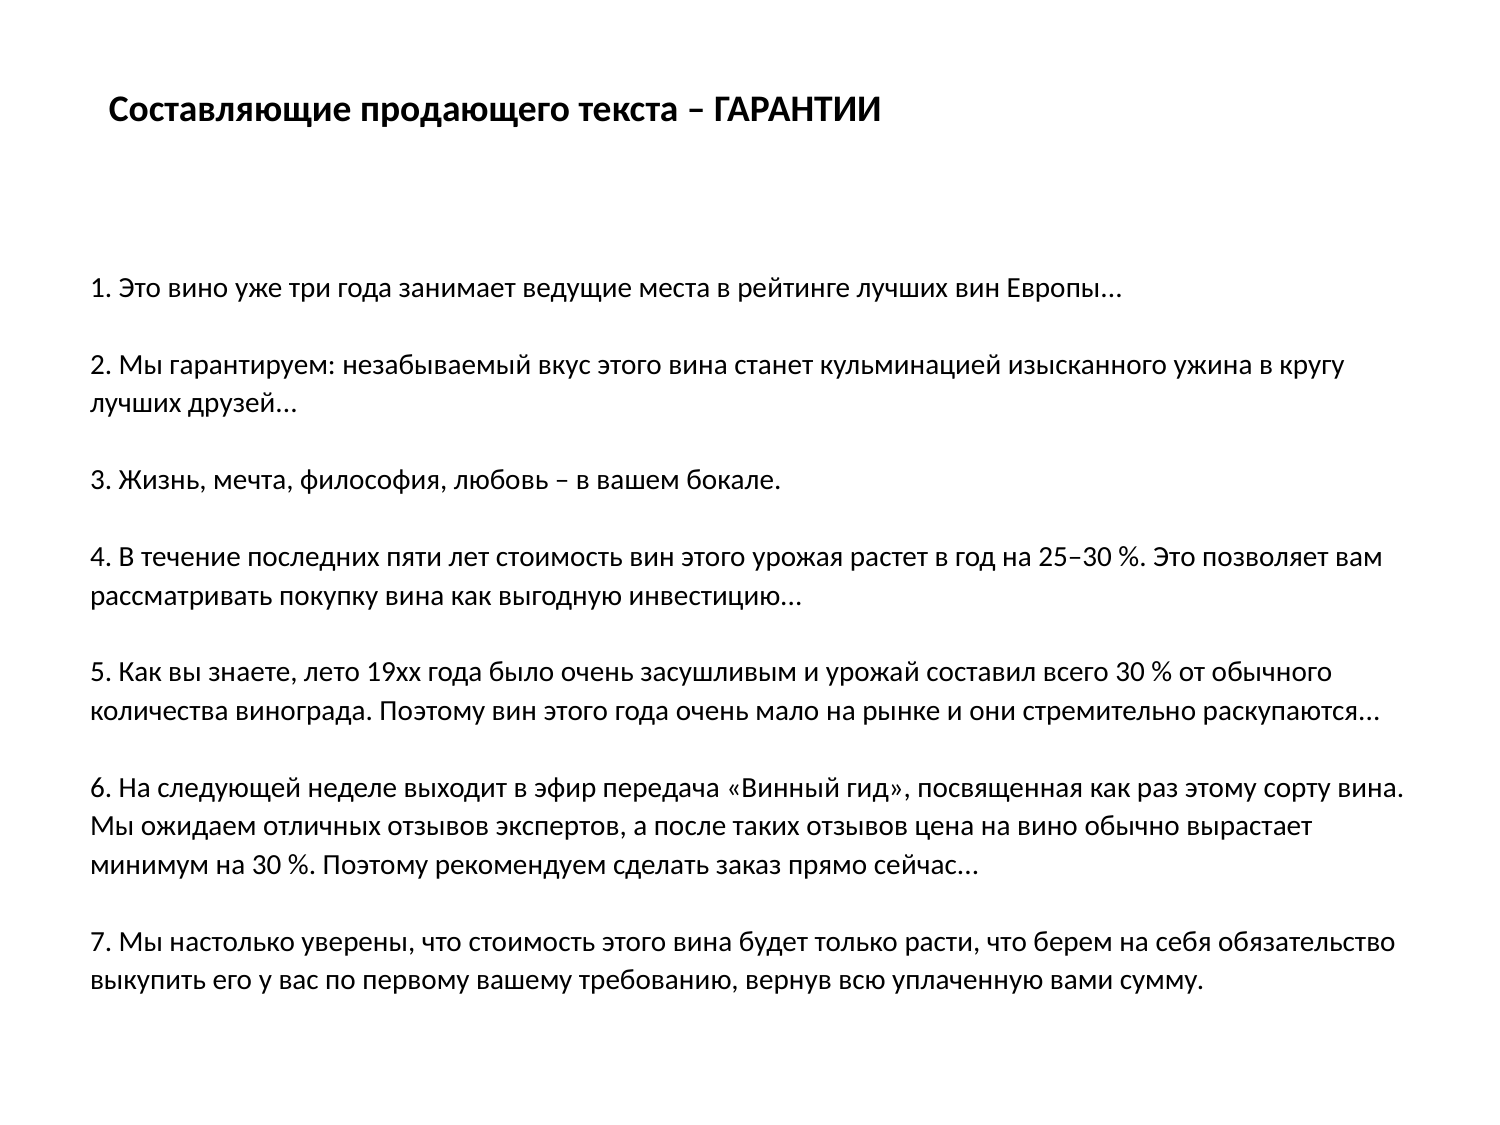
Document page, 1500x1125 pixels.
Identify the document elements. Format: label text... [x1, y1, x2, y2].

list 1. Это вино уже три года занимает ведущие места в рейтинге лучших вин Европы... 2. Мы гарантируем: незабываемый вкус этого вина станет кульминацией изысканного ужина в кругу лучших друзей... 3. Жизнь, мечта, философия, любовь – в вашем бокале. 4. В течение последних пяти лет стоимость вин этого урожая растет в год на 25–30 %. Это позволяет вам рассматривать покупку вина как выгодную инвестицию... 5. Как вы знаете, лето 19хх года было очень засушливым и урожай составил всего 30 % от обычного количества винограда. Поэтому вин этого года очень мало на рынке и они стремительно раскупаются... 6. На следующей неделе выходит в эфир передача «Винный гид», посвященная как раз этому сорту вина. Мы ожидаем отличных отзывов экспертов, а после таких отзывов цена на вино обычно вырастает минимум на 30 %. Поэтому рекомендуем сделать заказ прямо сейчас... 7. Мы настолько уверены, что стоимость этого вина будет только расти, что берем на себя обязательство выкупить его у вас по первому вашему требованию, вернув всю уплаченную вами сумму. [75, 257, 1425, 1062]
text_box Составляющие продающего текста – ГАРАНТИИ [93, 76, 898, 137]
